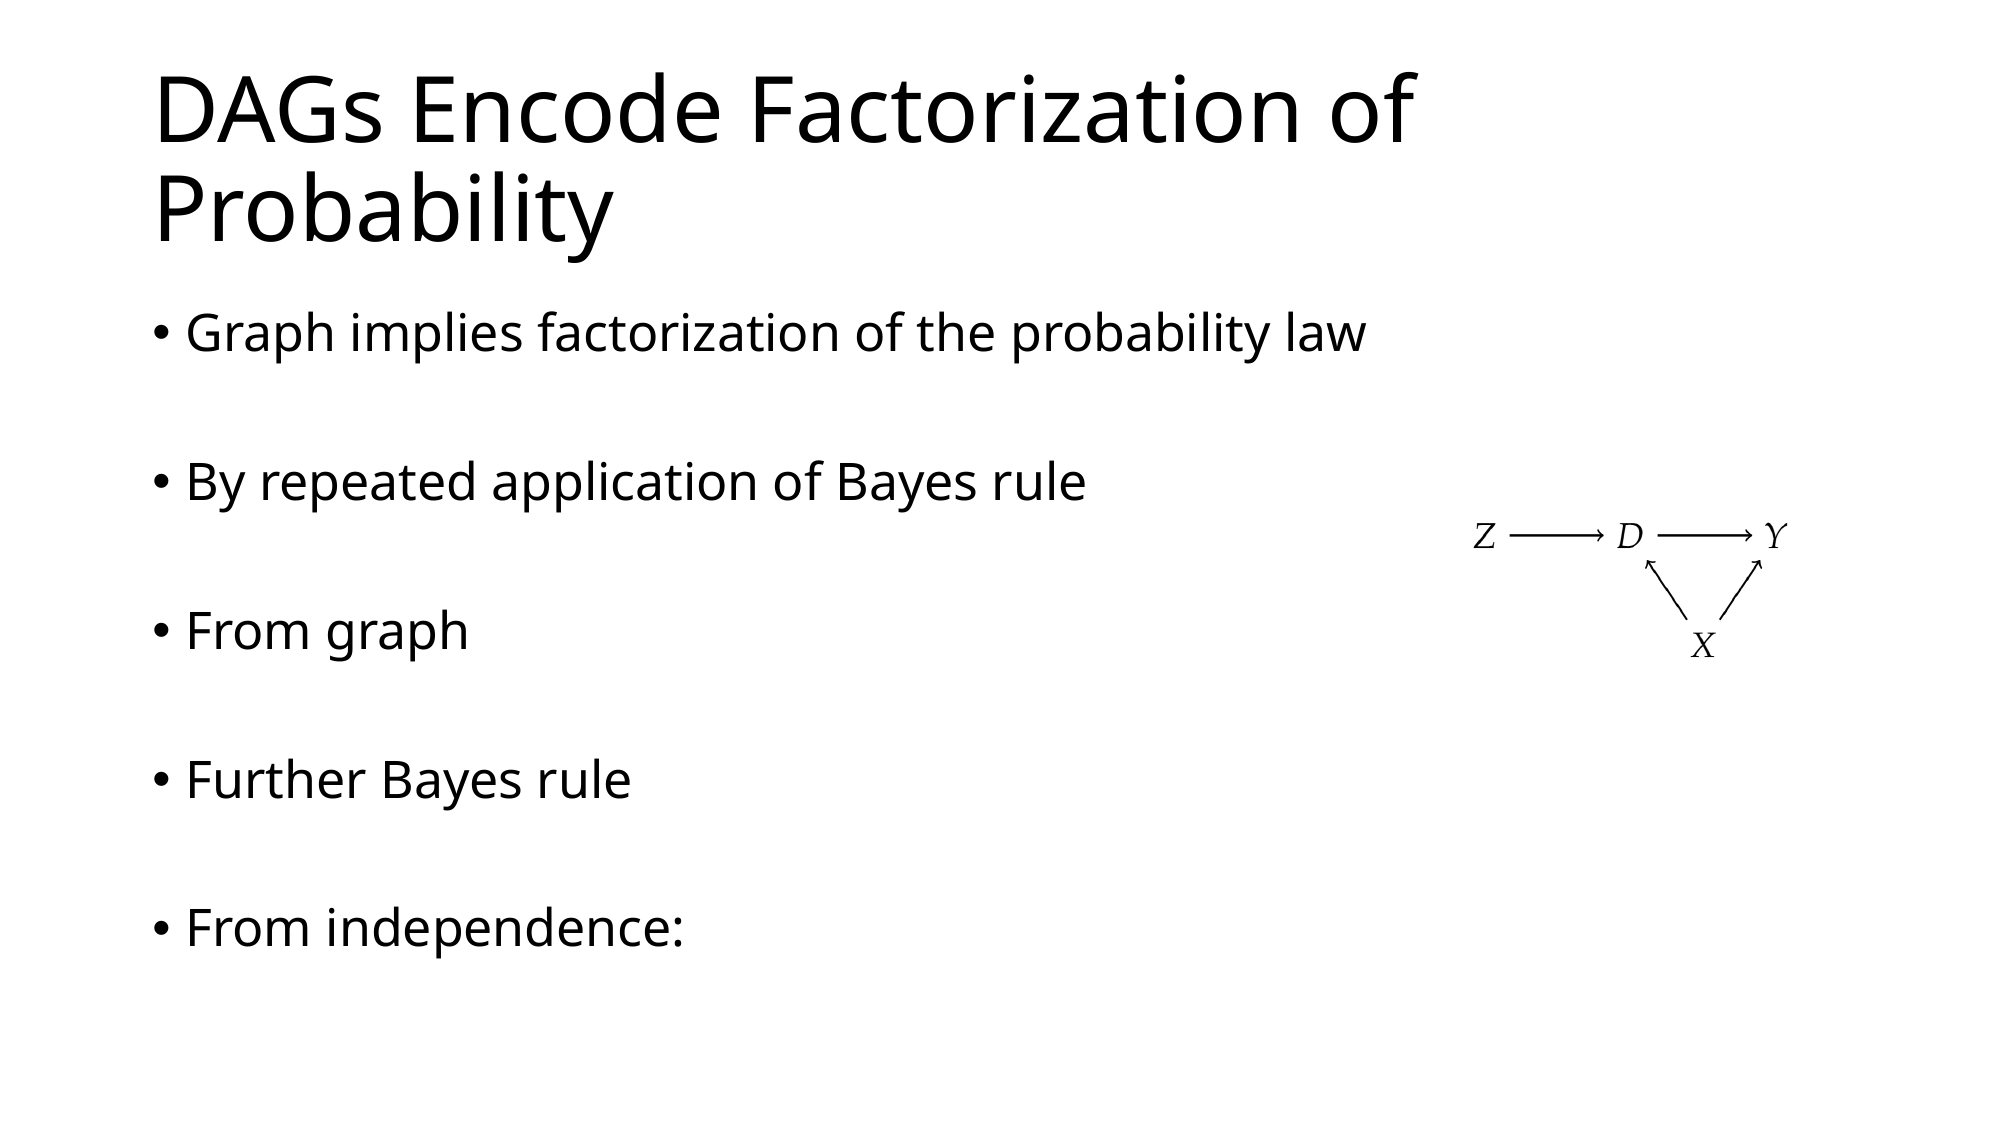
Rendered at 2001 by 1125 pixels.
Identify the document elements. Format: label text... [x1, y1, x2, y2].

title DAGs Encode Factorization of Probability [137, 53, 1863, 272]
picture [1456, 482, 1818, 696]
